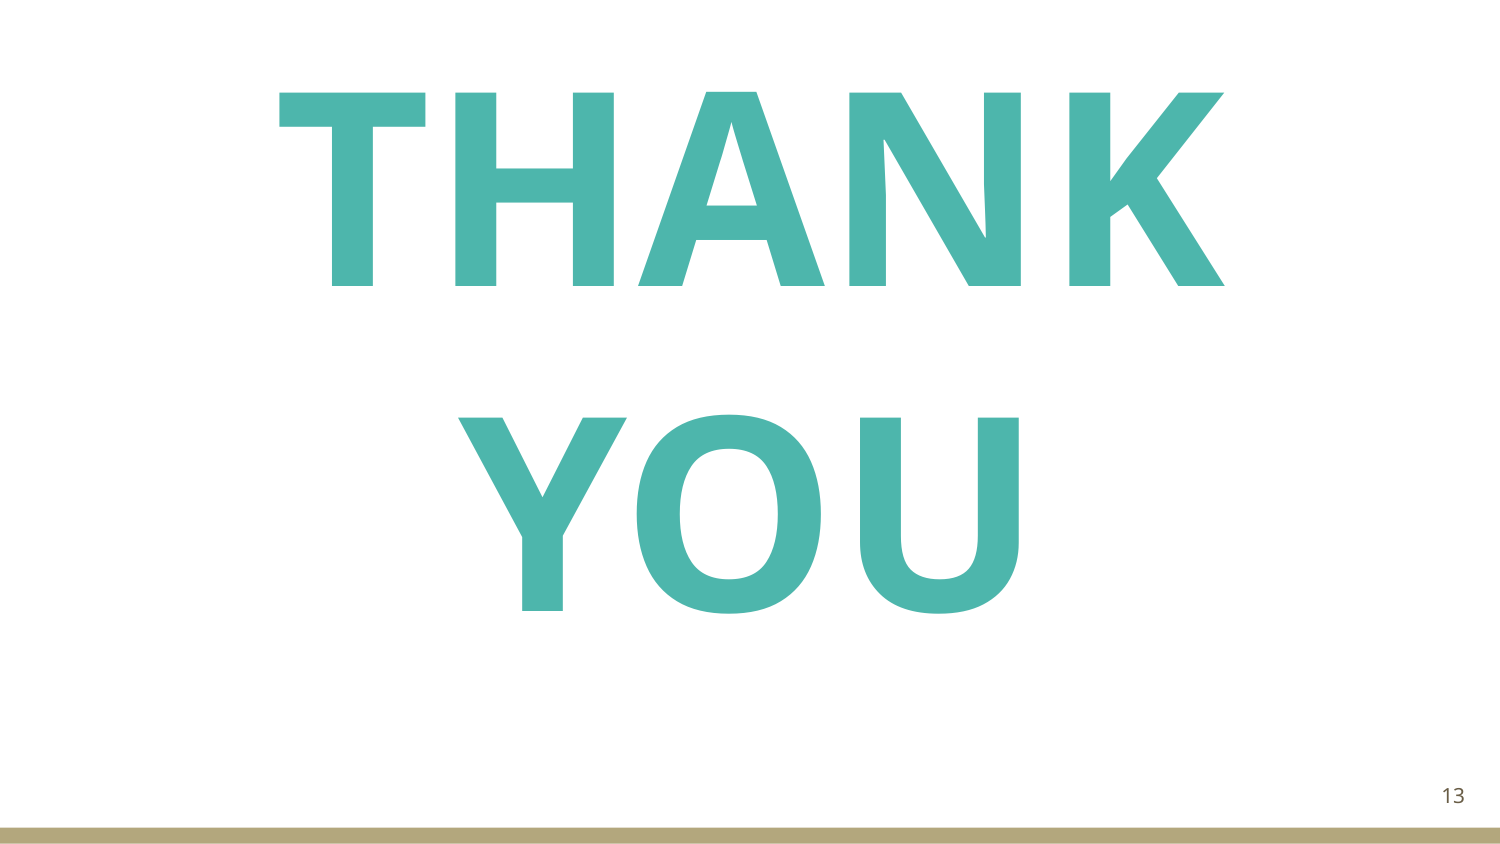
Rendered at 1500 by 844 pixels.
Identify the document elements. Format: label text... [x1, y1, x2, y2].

title THANK YOU [51, 214, 1449, 467]
slide_number 13 [1389, 764, 1480, 830]
